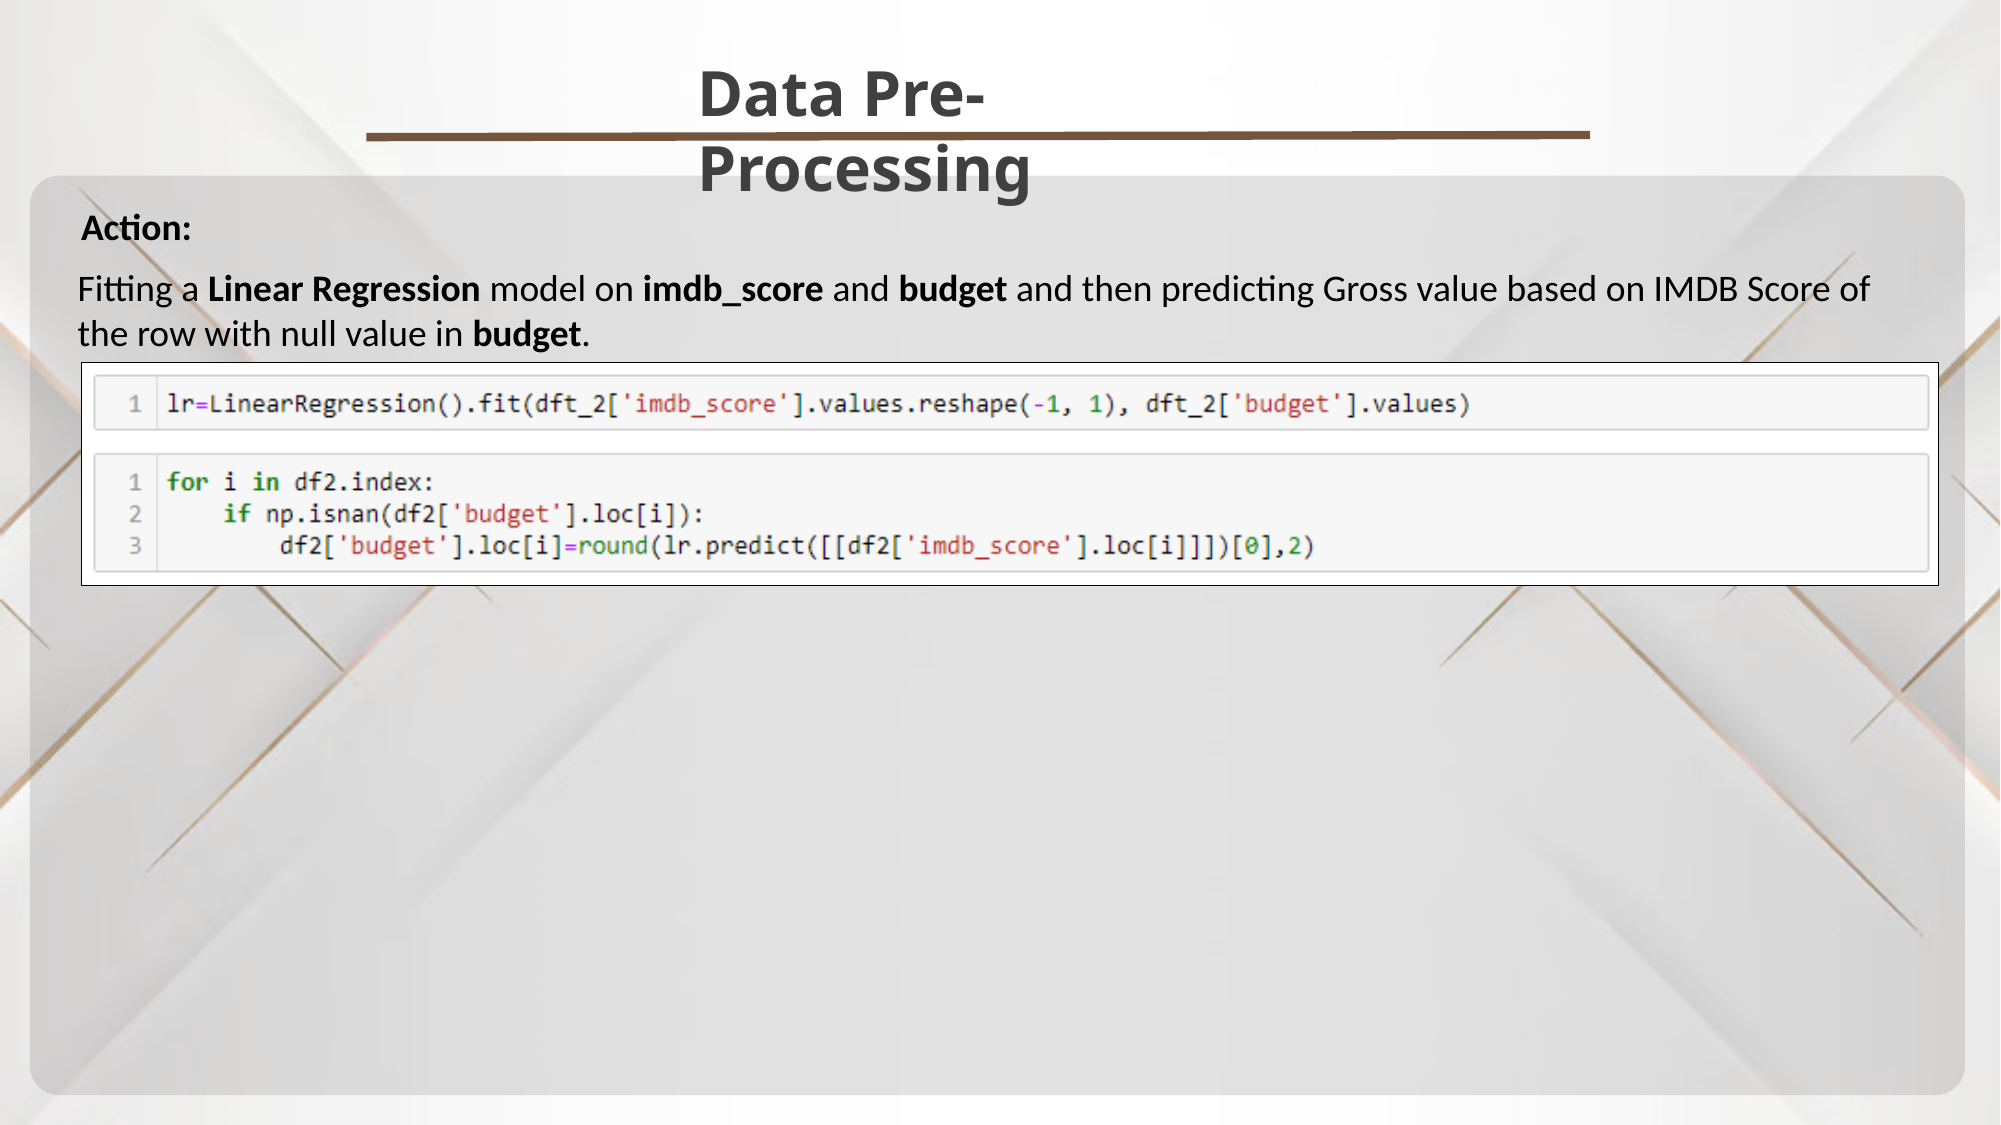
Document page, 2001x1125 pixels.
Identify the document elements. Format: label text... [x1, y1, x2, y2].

text_box Data Pre-Processing [682, 138, 1331, 211]
picture [0, 0, 2001, 1125]
text_box Data Pre-Processing [682, 46, 1331, 134]
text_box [366, 134, 1590, 138]
text_box Fitting a Linear Regression model on imdb_score and budget and then predicting Gross value based on IMDB Score of the row with null value in budget. [63, 256, 1938, 361]
text_box Action: [66, 195, 207, 256]
text_box [28, 174, 1966, 1097]
